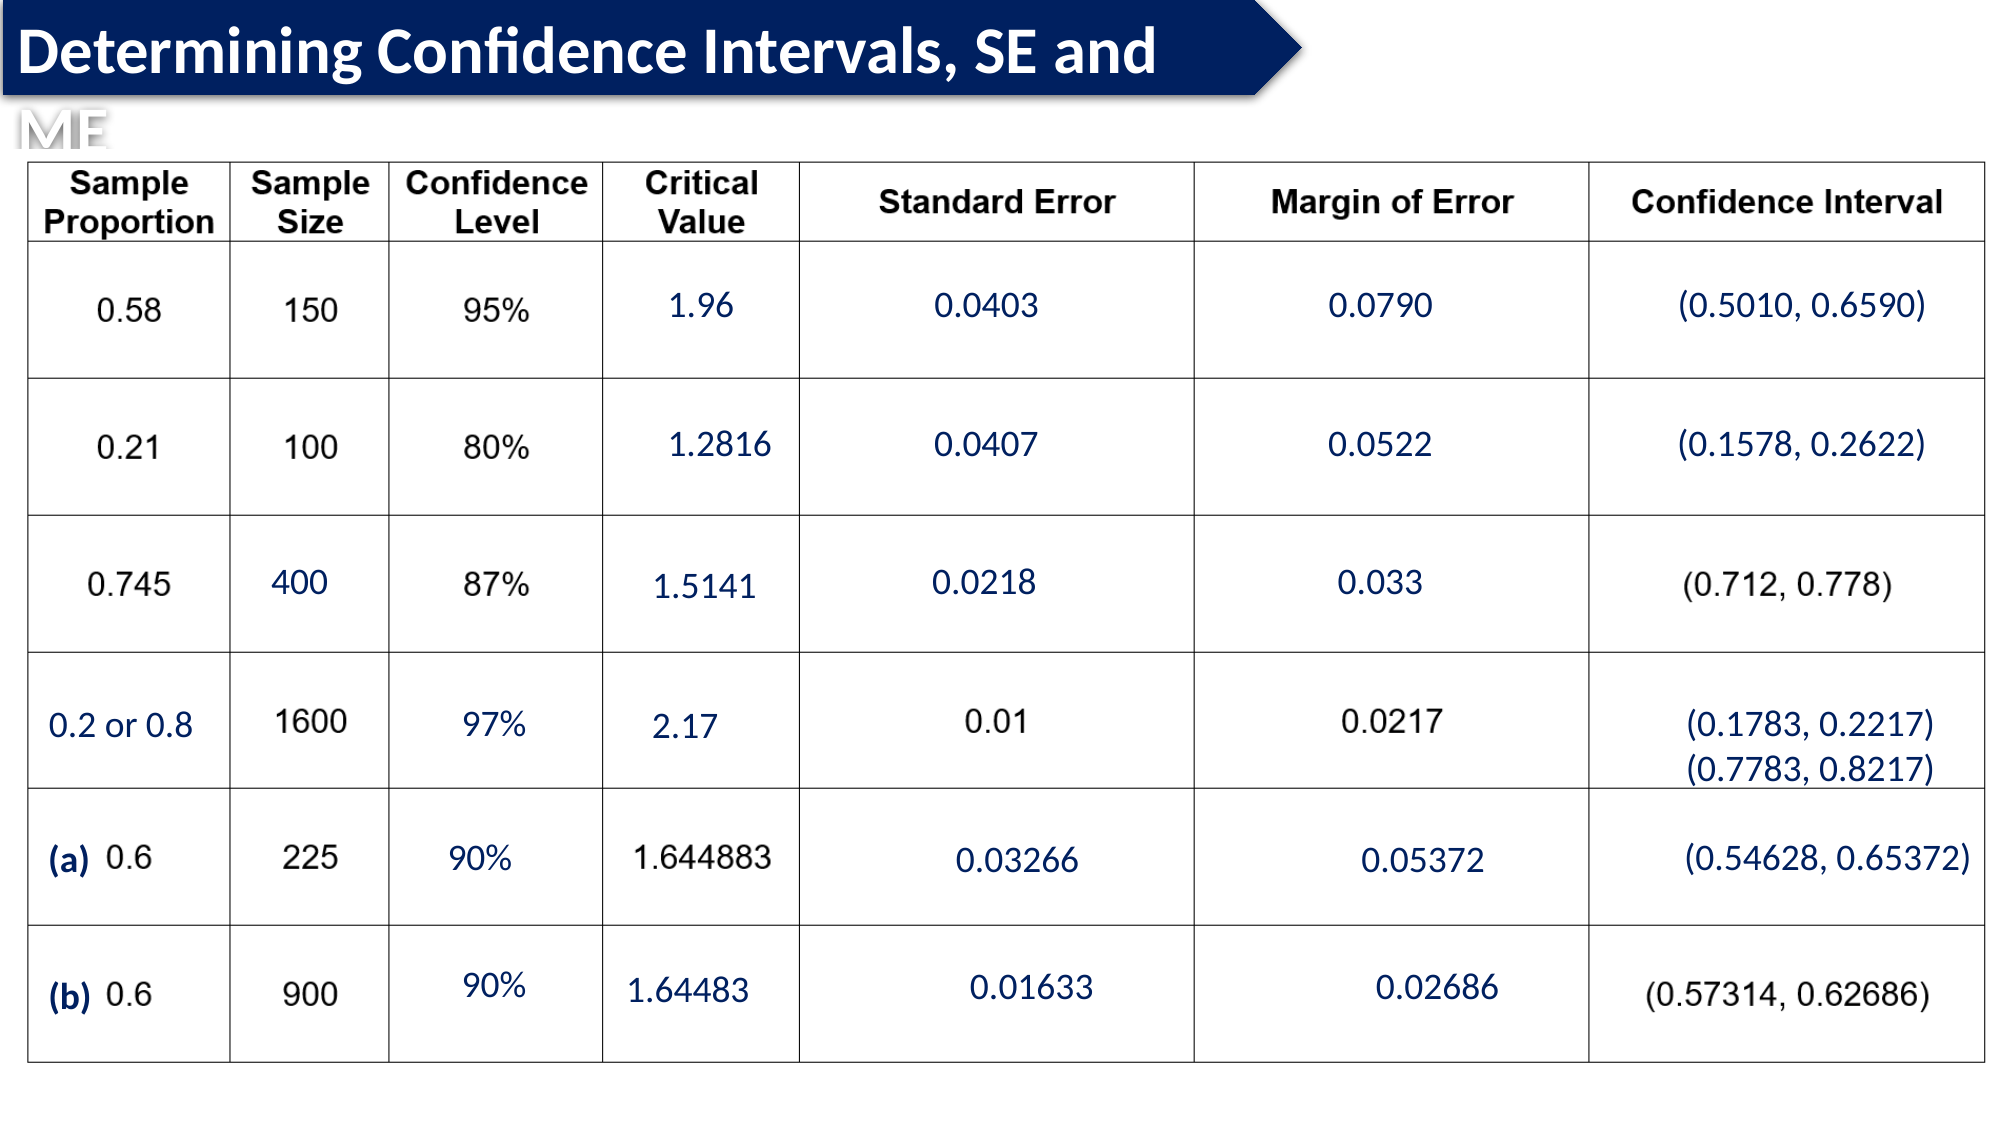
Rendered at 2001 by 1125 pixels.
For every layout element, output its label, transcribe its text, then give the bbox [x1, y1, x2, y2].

picture [0, 149, 2000, 1086]
text_box Determining Confidence Intervals, SE and ME [3, 0, 1302, 95]
